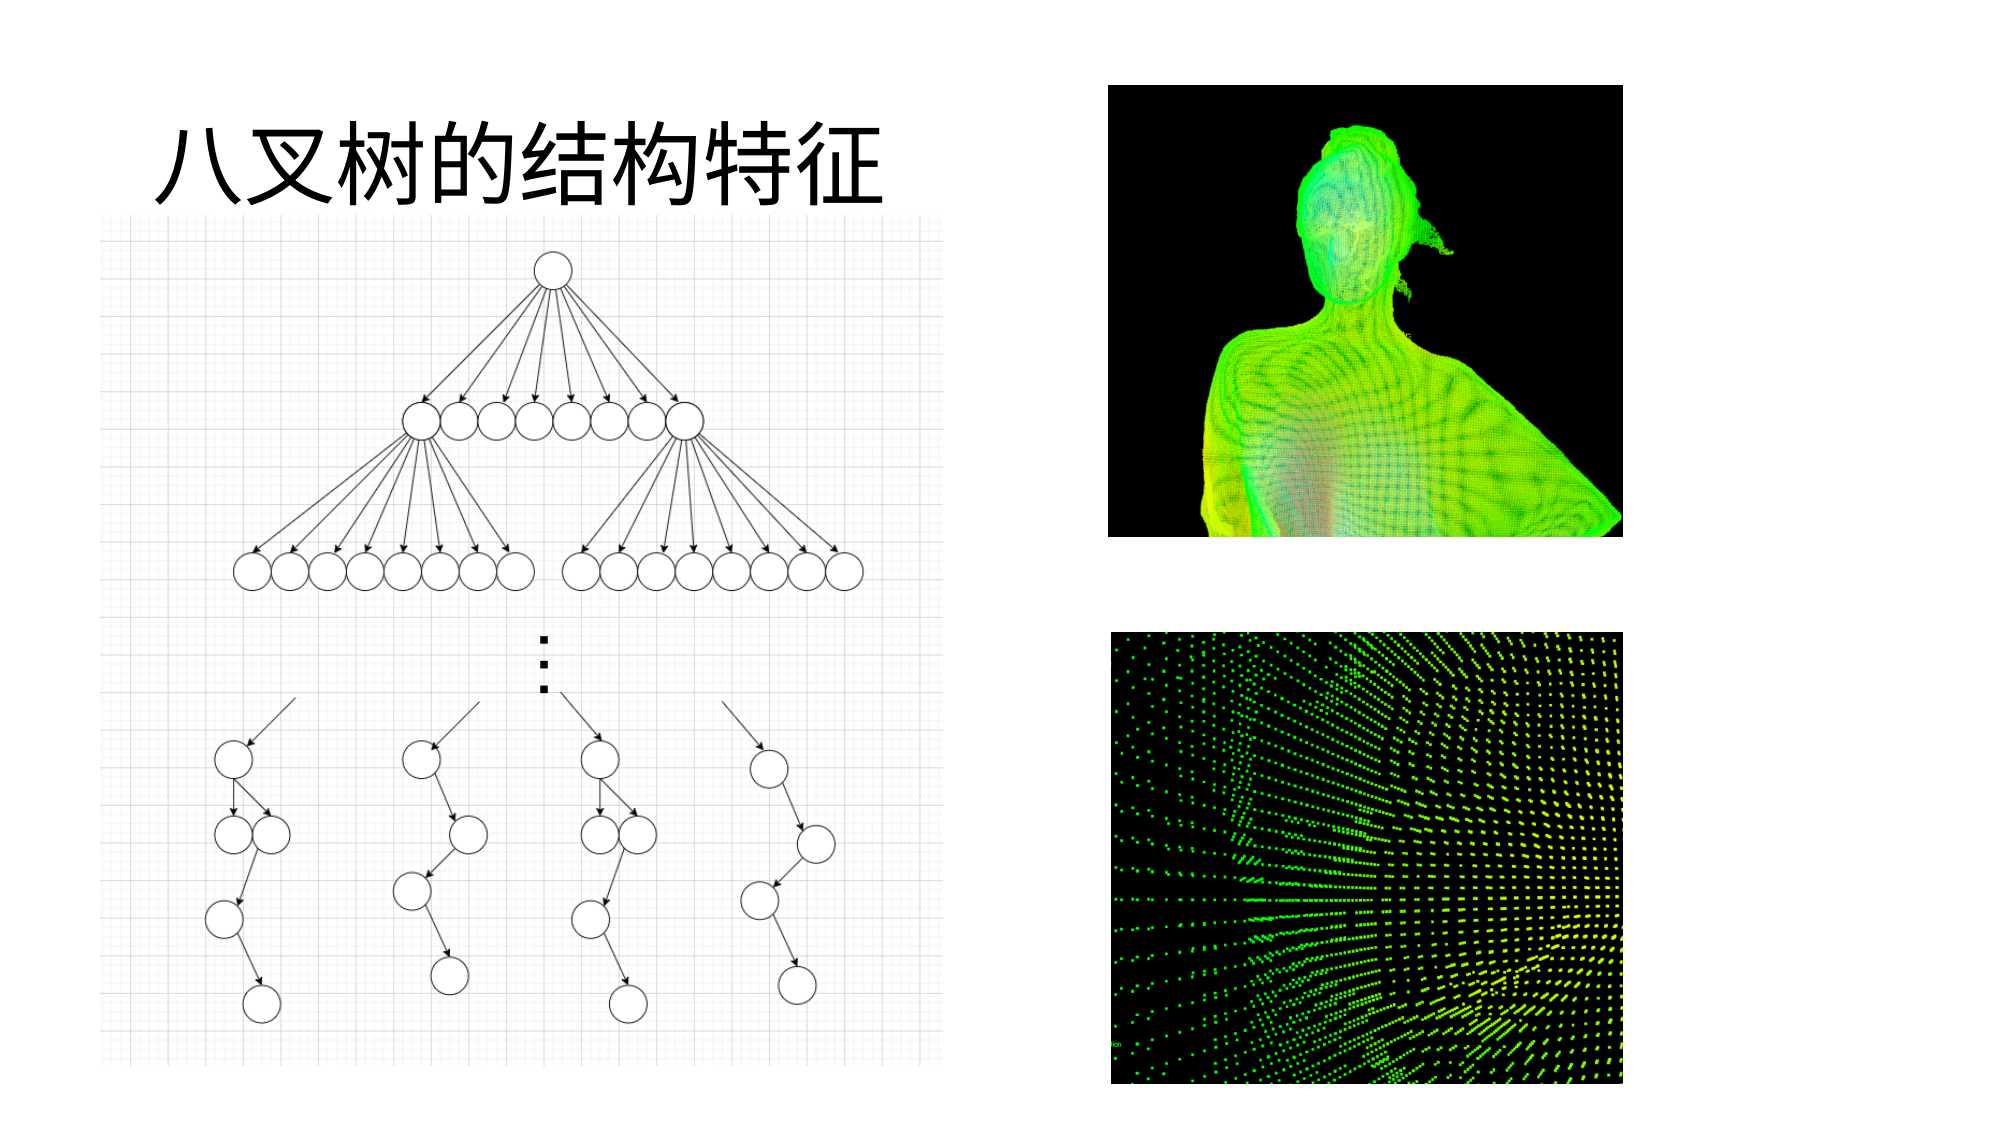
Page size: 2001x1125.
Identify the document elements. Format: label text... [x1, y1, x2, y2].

title 八叉树的结构特征 [137, 59, 1863, 278]
picture [1111, 632, 1623, 1084]
picture [1108, 85, 1623, 537]
picture [100, 215, 943, 1066]
